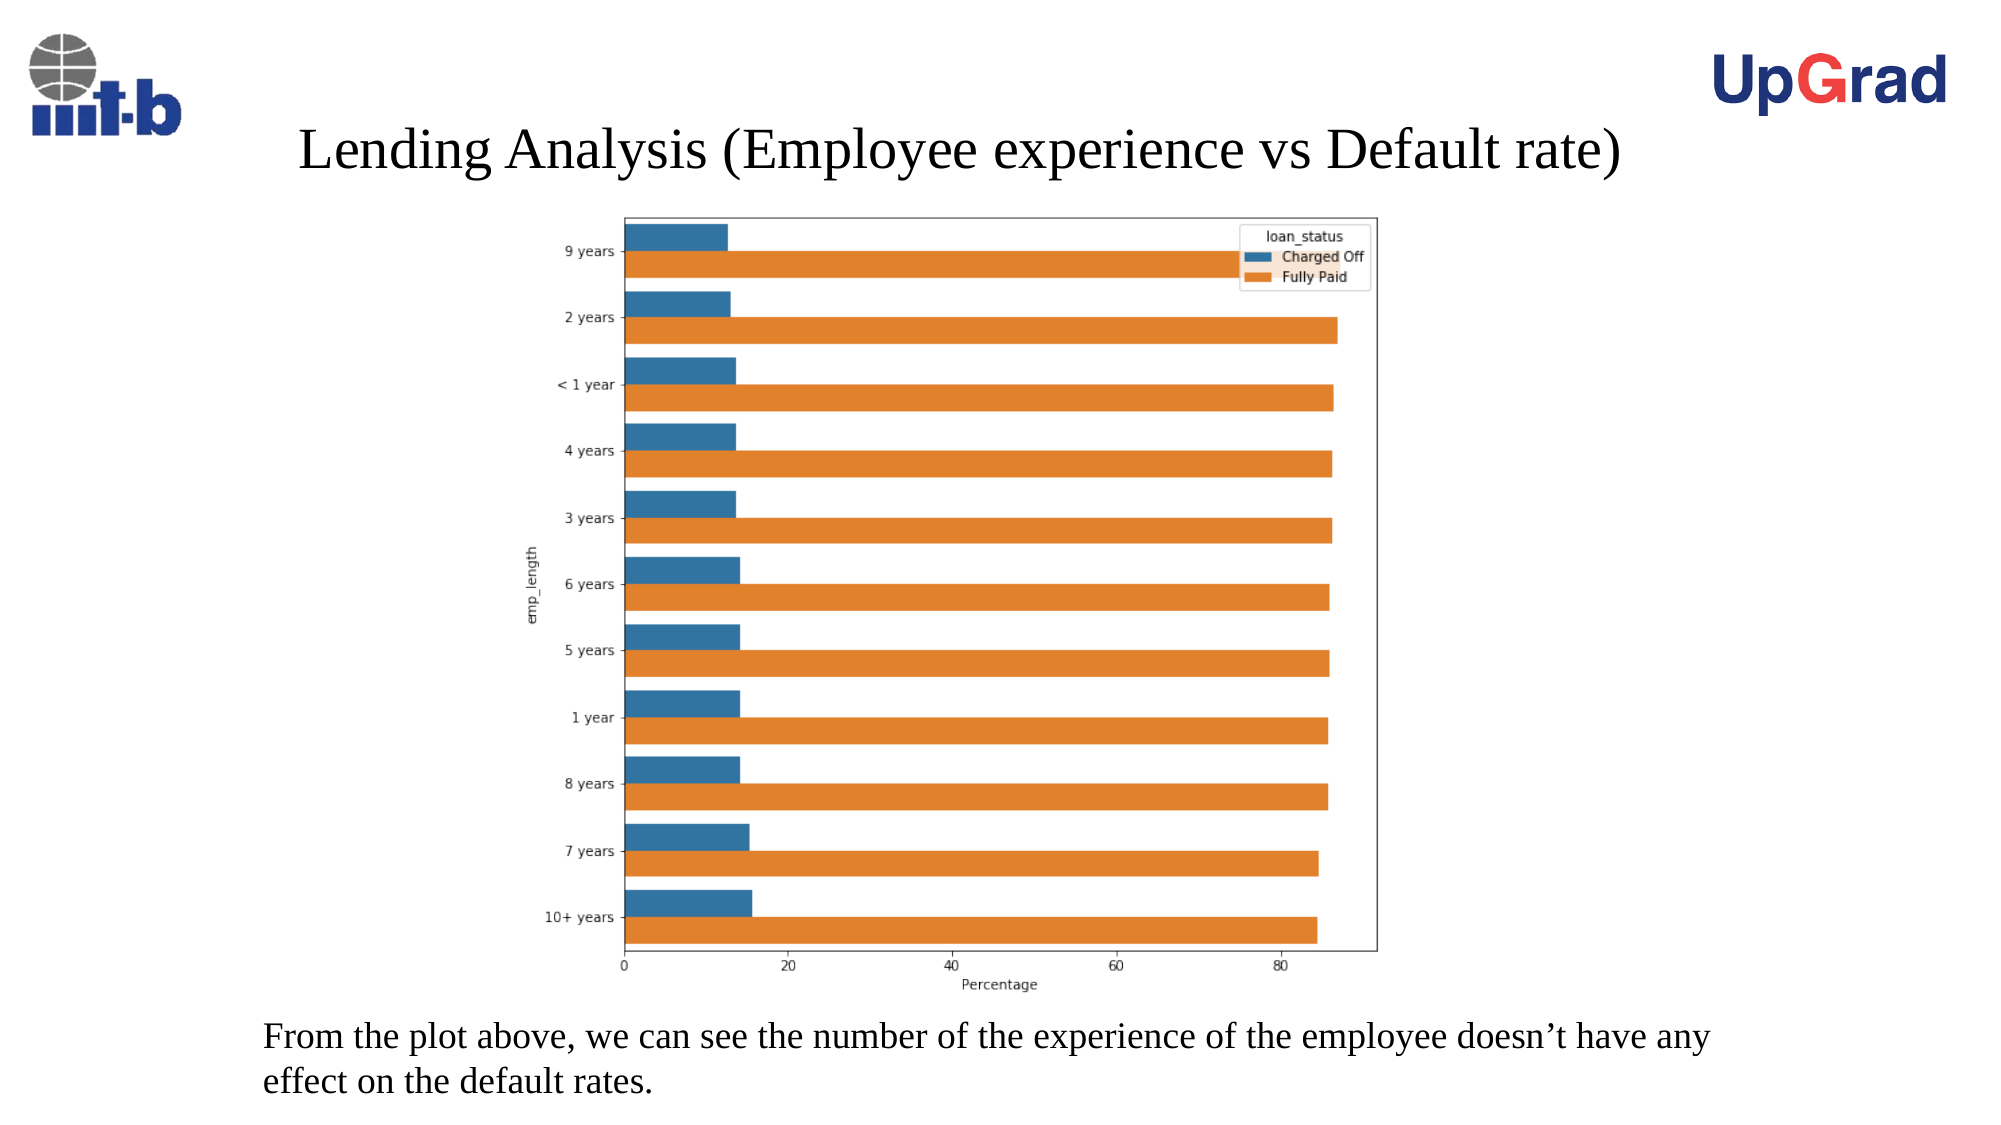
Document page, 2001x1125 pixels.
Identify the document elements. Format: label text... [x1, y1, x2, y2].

picture [0, 29, 208, 163]
picture [1714, 53, 1952, 116]
title Lending Analysis (Employee experience vs Default rate) [186, 71, 1715, 212]
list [515, 208, 1385, 1002]
text_box From the plot above, we can see the number of the experience of the employee doesn’t have any effect on the default rates. [248, 1003, 1748, 1109]
